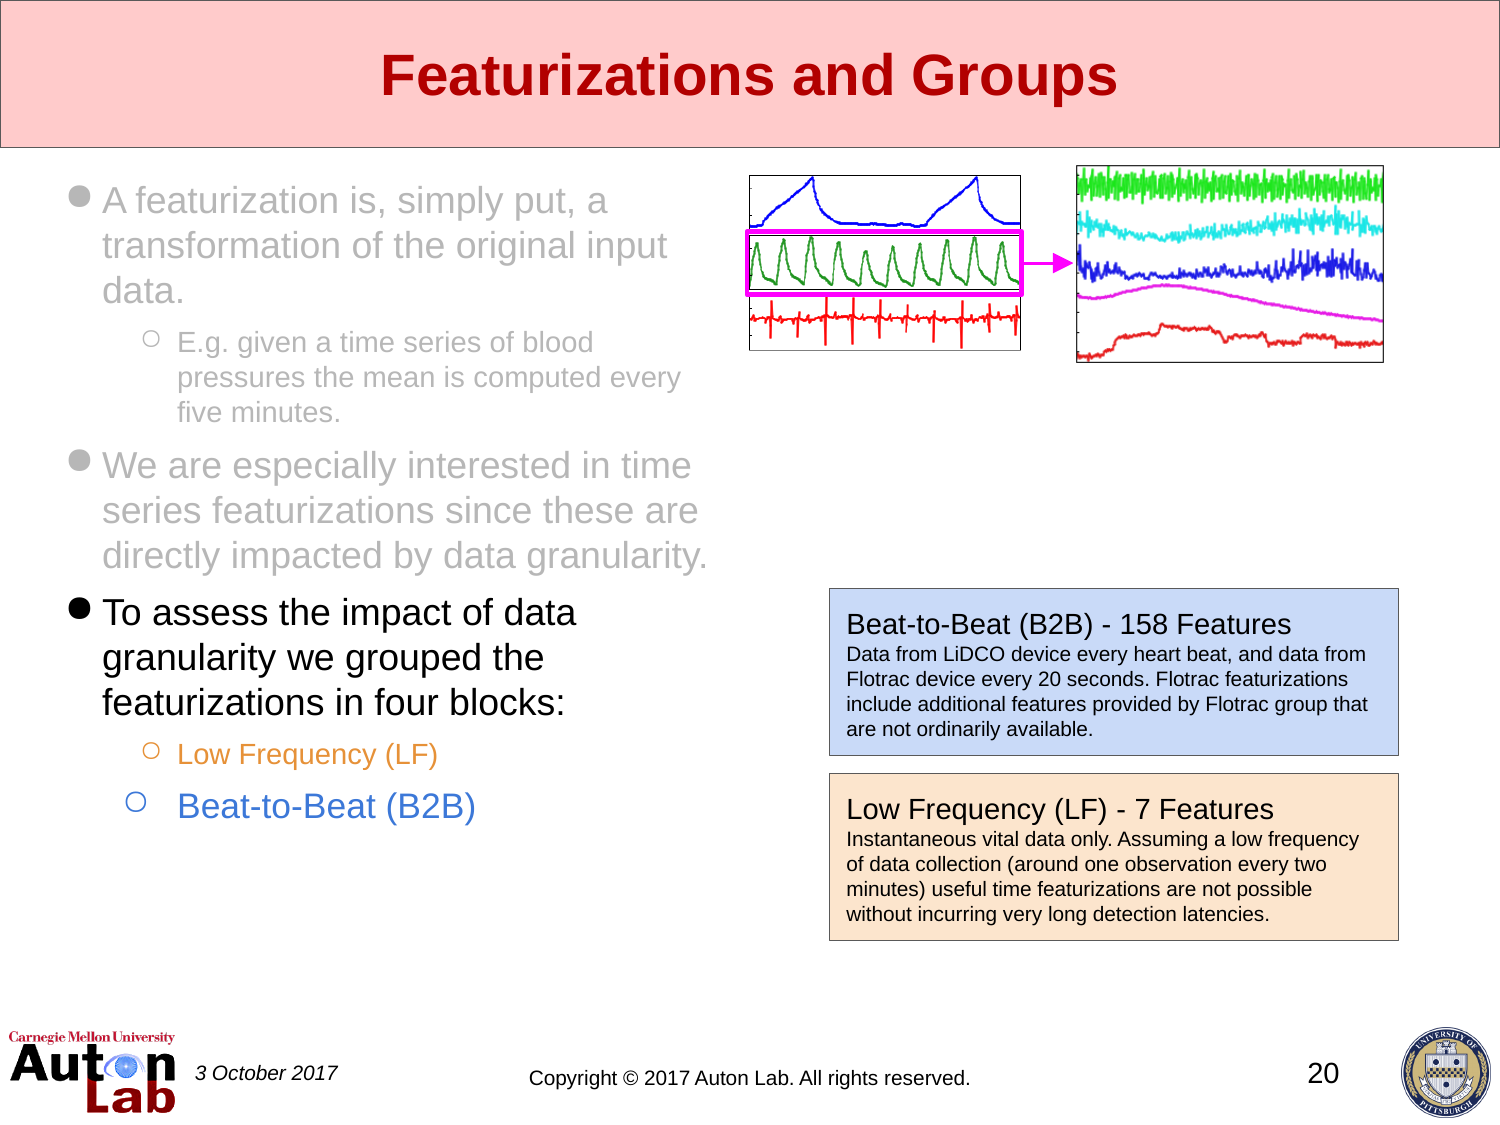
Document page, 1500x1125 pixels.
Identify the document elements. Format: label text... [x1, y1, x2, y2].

text_box [829, 773, 1399, 941]
text_box [829, 588, 1399, 756]
text_box Beat-to-Beat (B2B) - 158 Features Data from LiDCO device every heart beat, and data from Flotrac device every 20 seconds. Flotrac featurizations include additional features provided by Flotrac group that are not ordinarily available. [831, 590, 1391, 741]
text_box Low Frequency (LF) - 7 Features Instantaneous vital data only. Assuming a low frequency of data collection (around one observation every two minutes) useful time featurizations are not possible without incurring very long detection latencies. [831, 775, 1391, 926]
picture [9, 1031, 175, 1113]
list A featurization is, simply put, a transformation of the original input data. E.g. given a time series of blood pressures the mean is computed every five minutes. We are especially interested in time series featurizations since these are directly impacted by data granularity. To assess the impact of data granularity we grouped the featurizations in four blocks: Low Frequency (LF) Beat-to-Beat (B2B) [12, 160, 744, 995]
picture [1073, 162, 1386, 364]
picture [1401, 1027, 1491, 1118]
slide_number 20 [1292, 1040, 1391, 1104]
title Featurizations and Groups [9, 13, 1491, 130]
picture [747, 172, 1023, 351]
